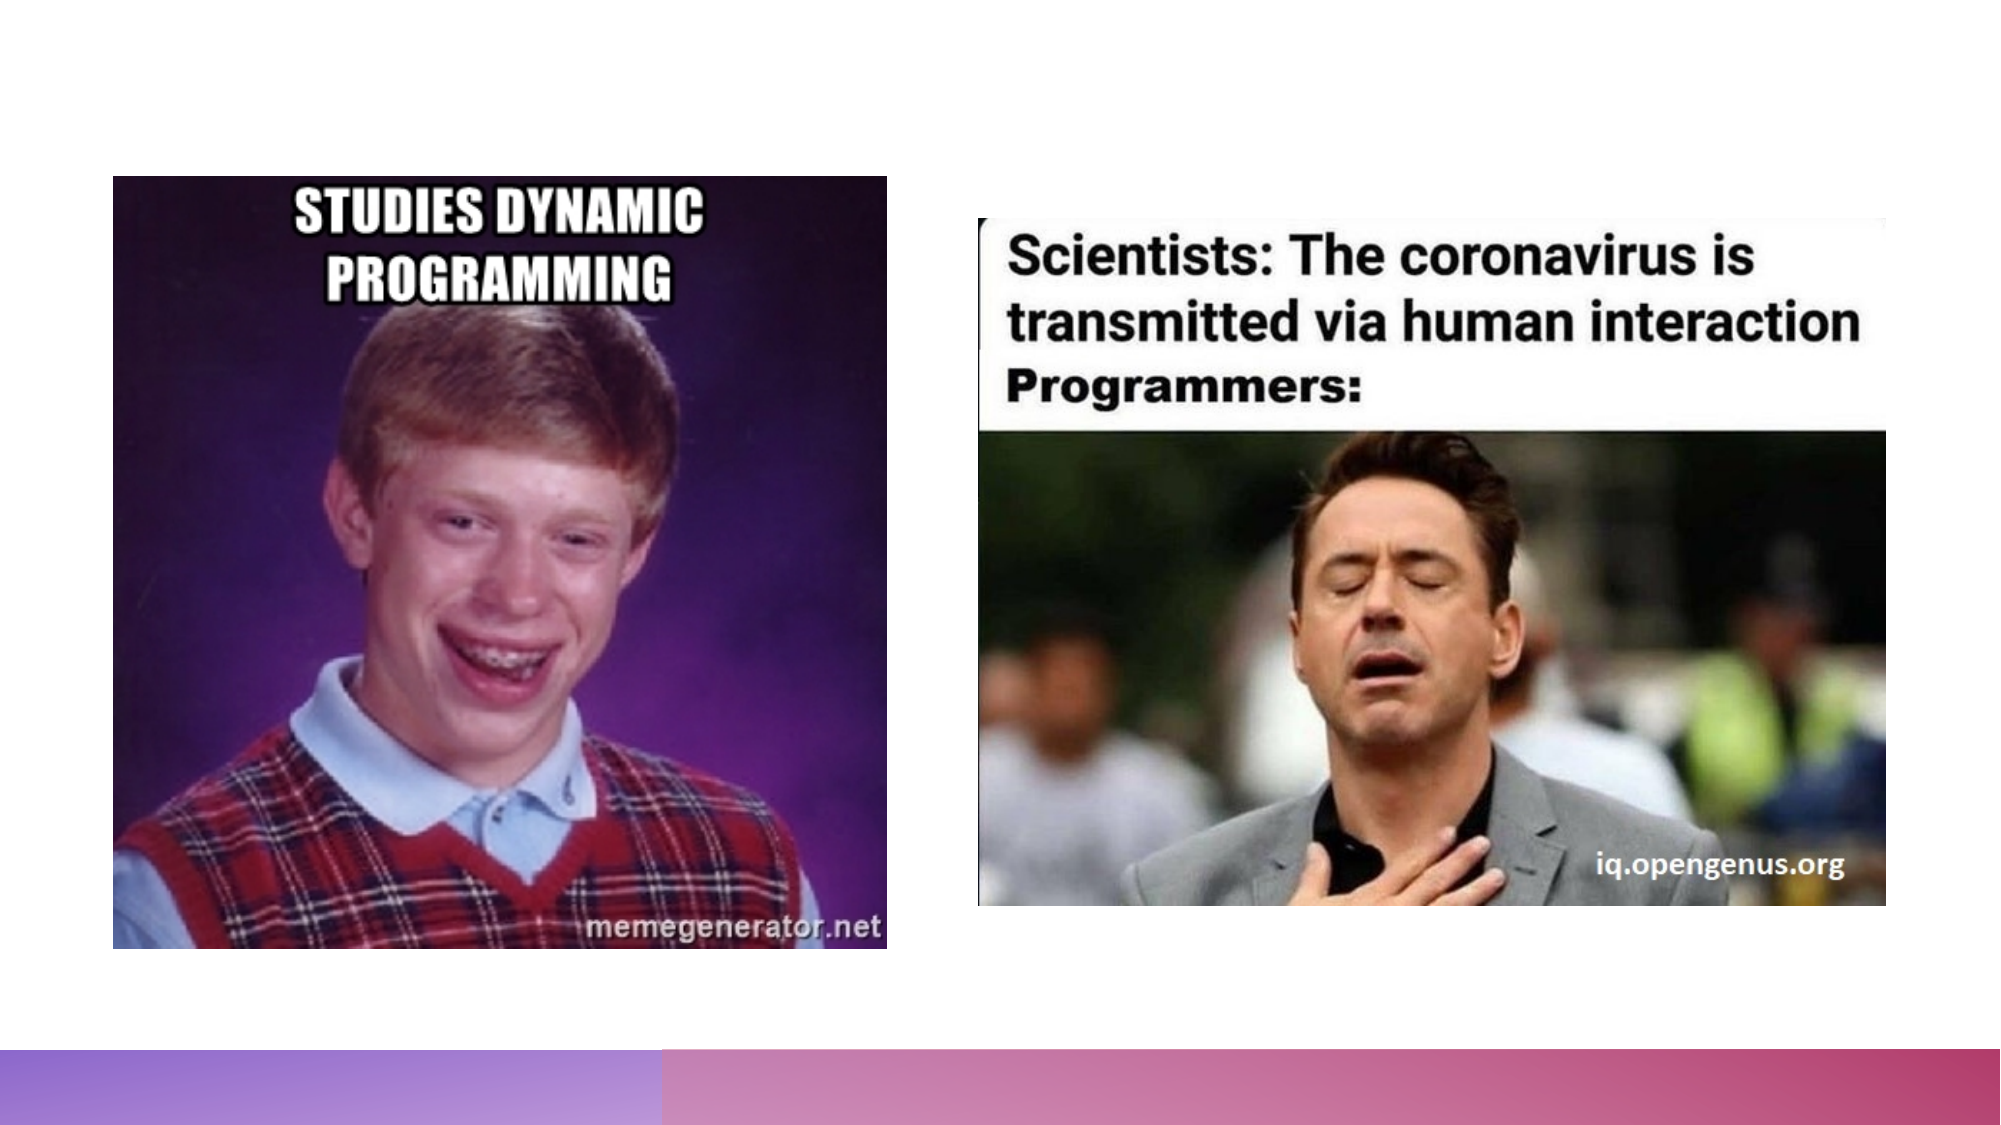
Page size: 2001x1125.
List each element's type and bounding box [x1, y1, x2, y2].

picture [113, 176, 887, 949]
picture [977, 218, 1886, 906]
